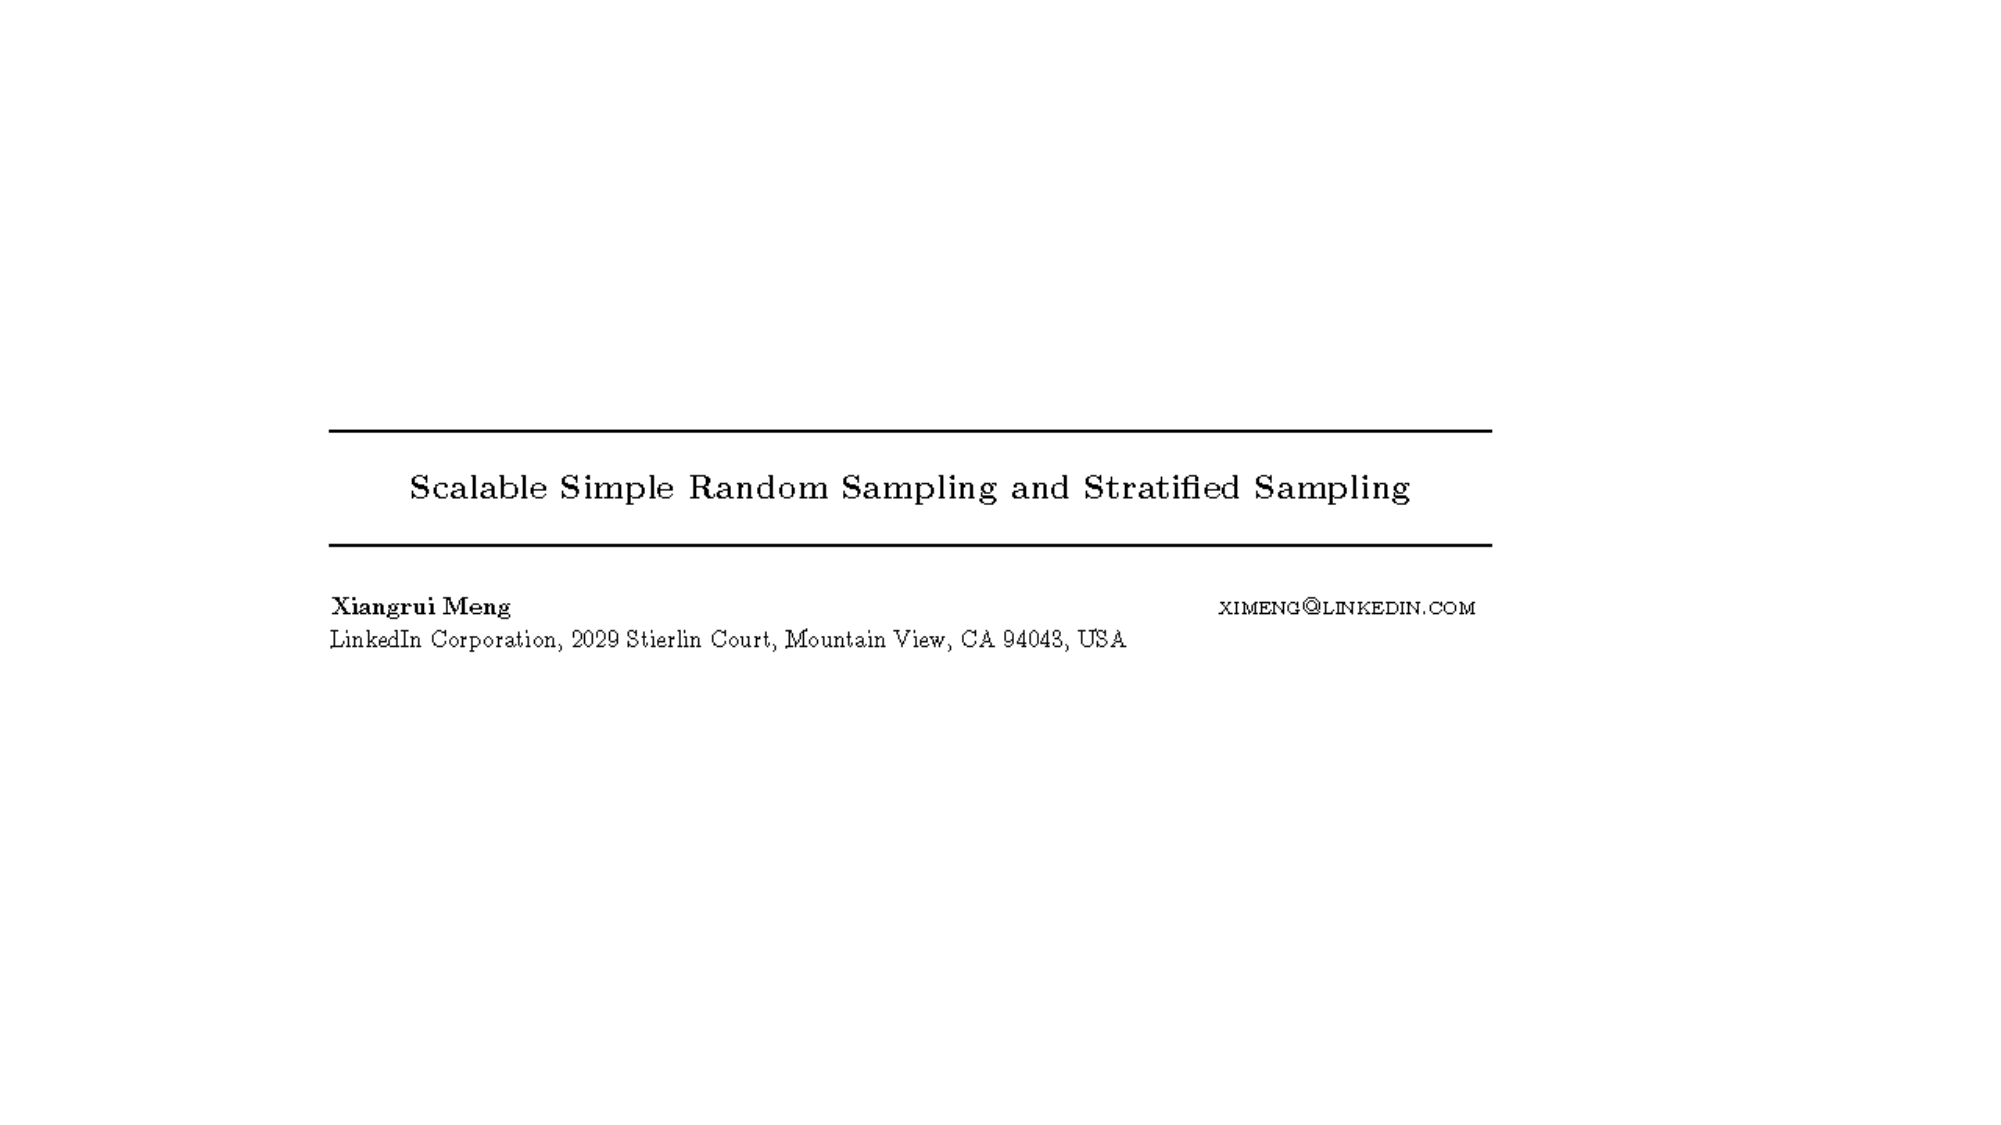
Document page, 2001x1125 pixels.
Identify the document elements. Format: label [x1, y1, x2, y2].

list [301, 408, 1591, 685]
